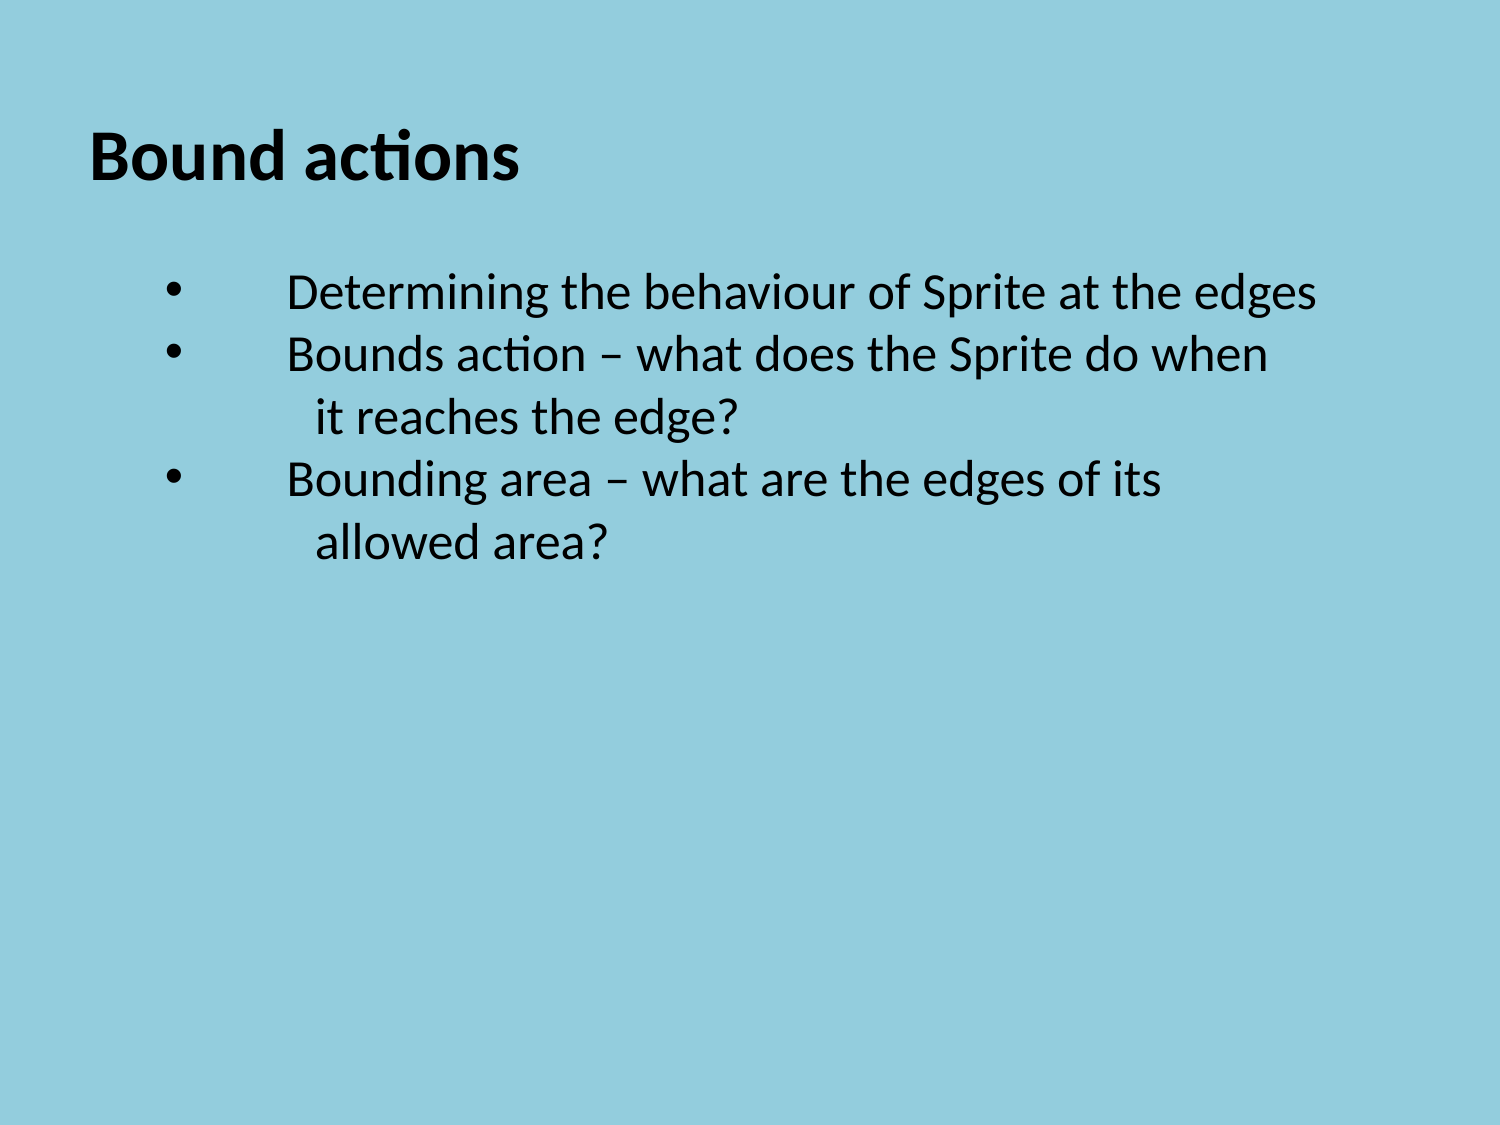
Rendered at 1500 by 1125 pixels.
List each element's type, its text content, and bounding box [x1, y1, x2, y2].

text_box Bound actions Determining the behaviour of Sprite at the edges Bounds action – what does the Sprite do when it reaches the edge? Bounding area – what are the edges of its allowed area? [0, 0, 1500, 578]
